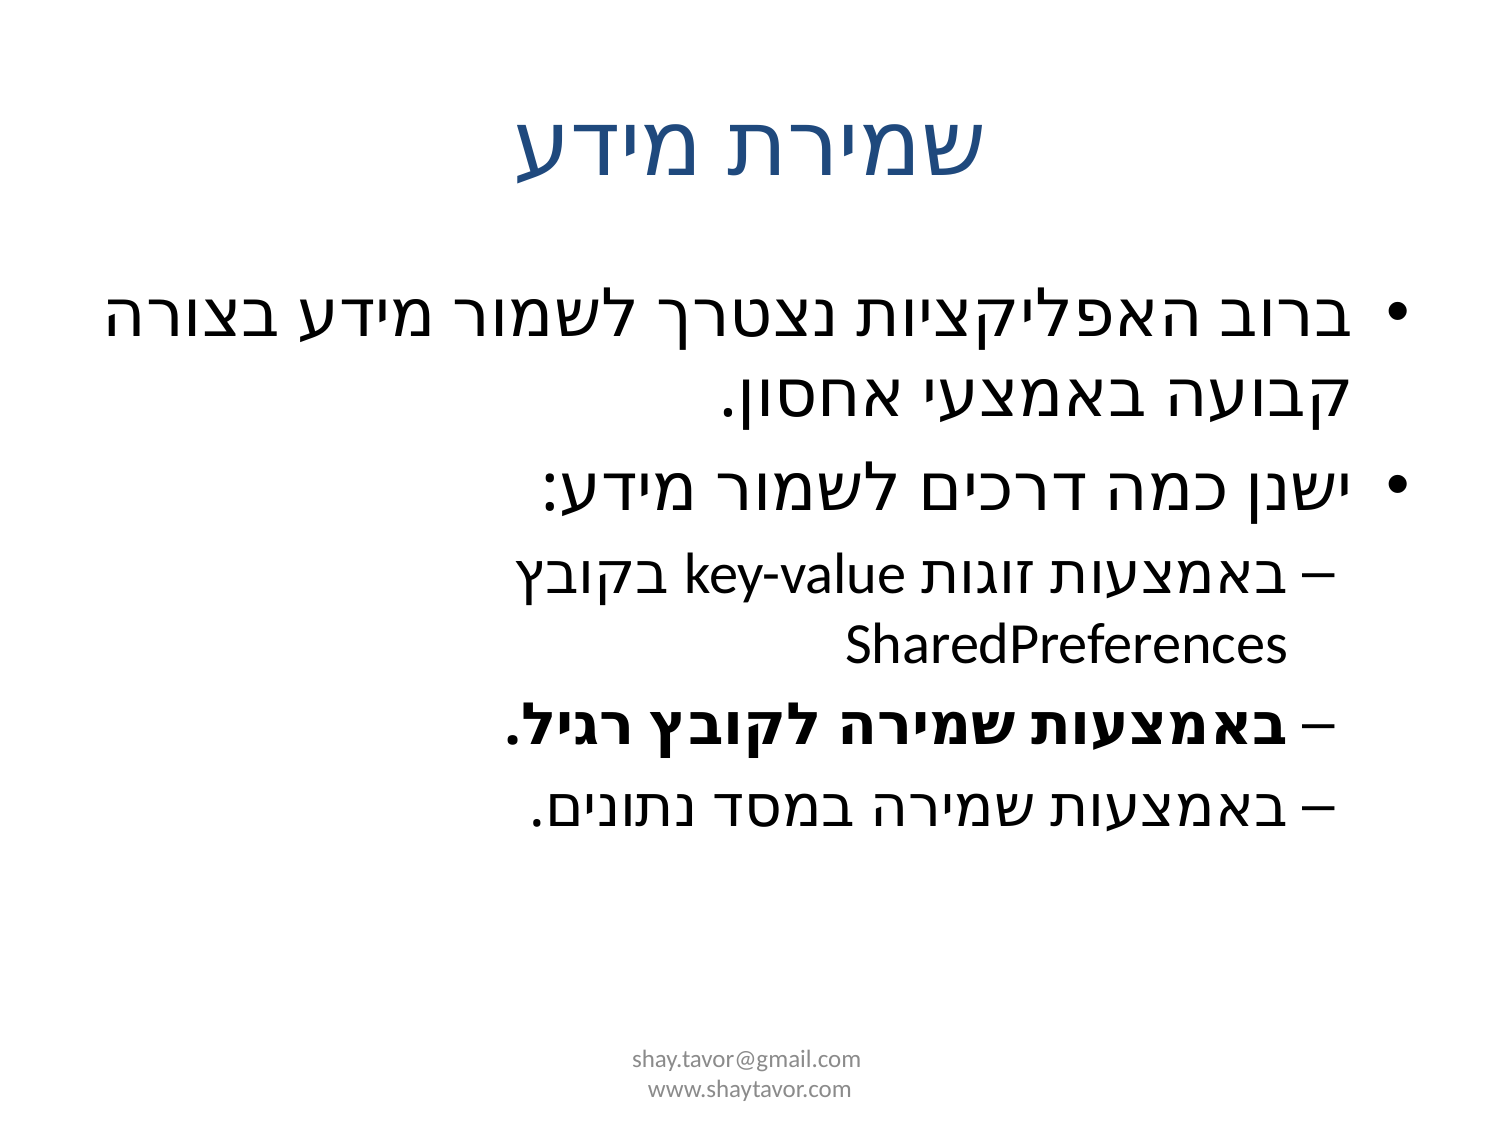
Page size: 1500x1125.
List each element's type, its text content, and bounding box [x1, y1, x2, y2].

footer shay.tavor@gmail.com www.shaytavor.com [512, 1042, 988, 1103]
list ברוב האפליקציות נצטרך לשמור מידע בצורה קבועה באמצעי אחסון. ישנן כמה דרכים לשמור מידע: באמצעות זוגות key-value בקובץ SharedPreferences באמצעות שמירה לקובץ רגיל. באמצעות שמירה במסד נתונים. [75, 262, 1425, 1005]
title שמירת מידע [75, 45, 1425, 233]
